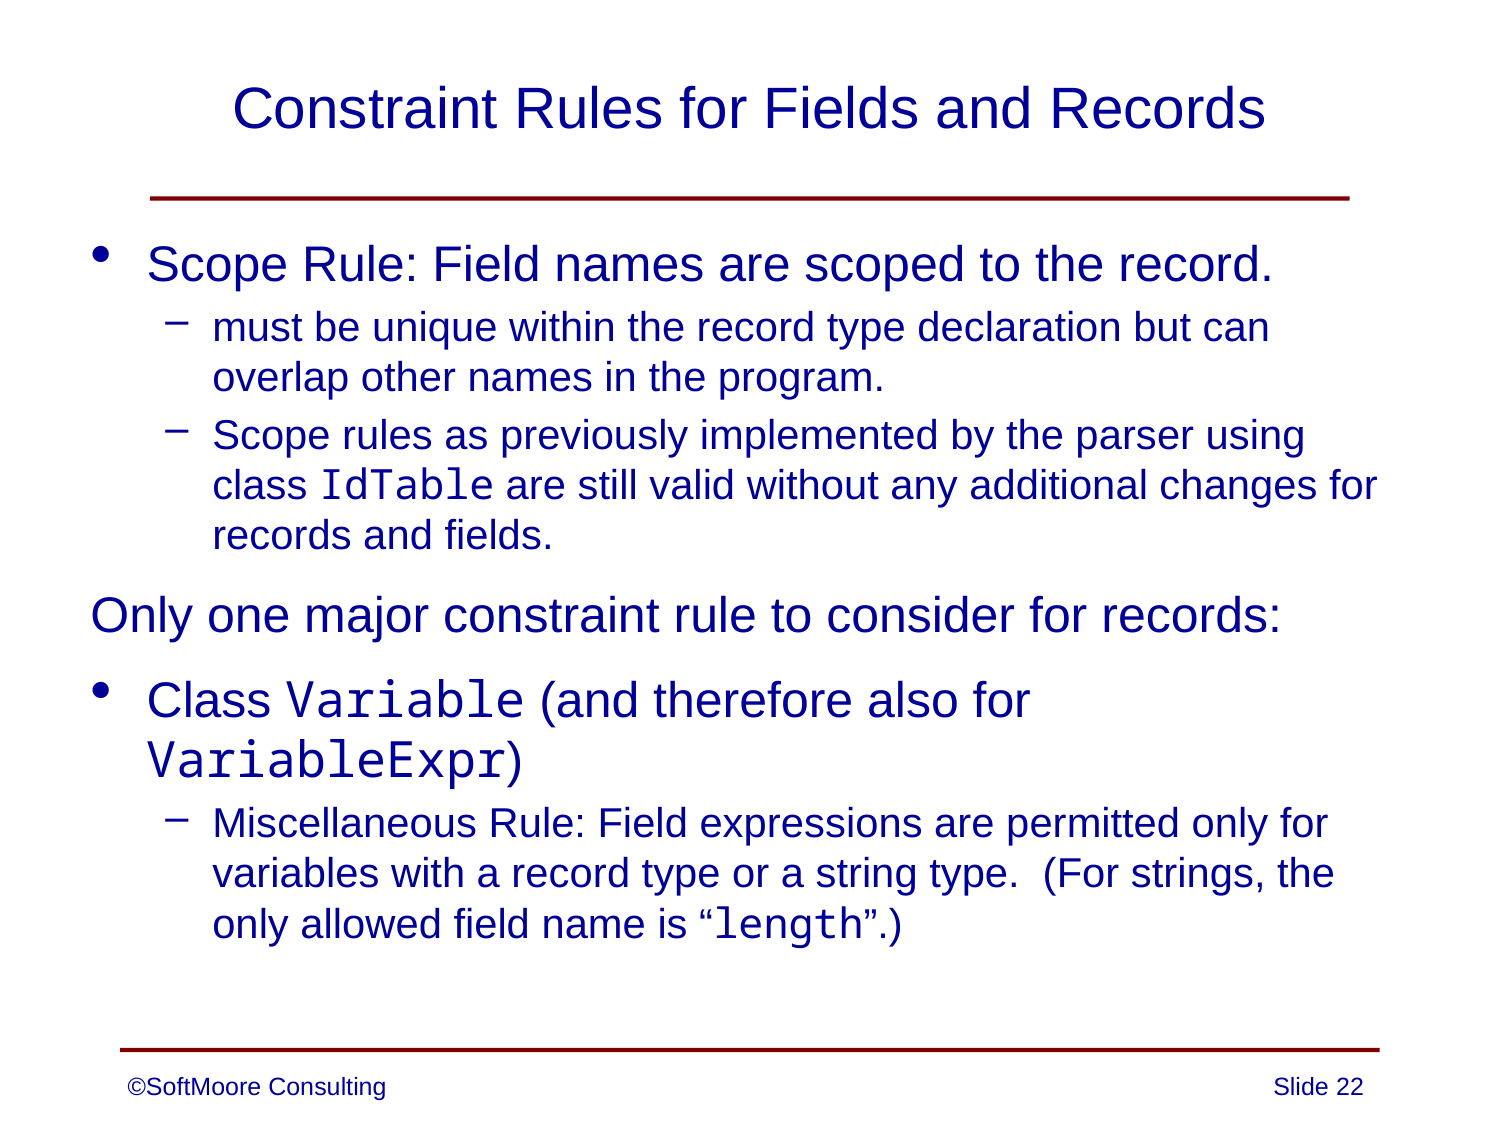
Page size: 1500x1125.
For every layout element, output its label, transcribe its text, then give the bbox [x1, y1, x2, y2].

title Constraint Rules for Fields and Records [149, 22, 1350, 188]
slide_number Slide 22 [1078, 1061, 1380, 1109]
list Scope Rule: Field names are scoped to the record. must be unique within the record type declaration but can overlap other names in the program. Scope rules as previously implemented by the parser using class IdTable are still valid without any additional changes for records and fields. Only one major constraint rule to consider for records: Class Variable (and therefore also for VariableExpr) Miscellaneous Rule: Field expressions are permitted only for variables with a record type or a string type. (For strings, the only allowed field name is “length”.) [74, 223, 1425, 1034]
footer ©SoftMoore Consulting [111, 1061, 563, 1109]
